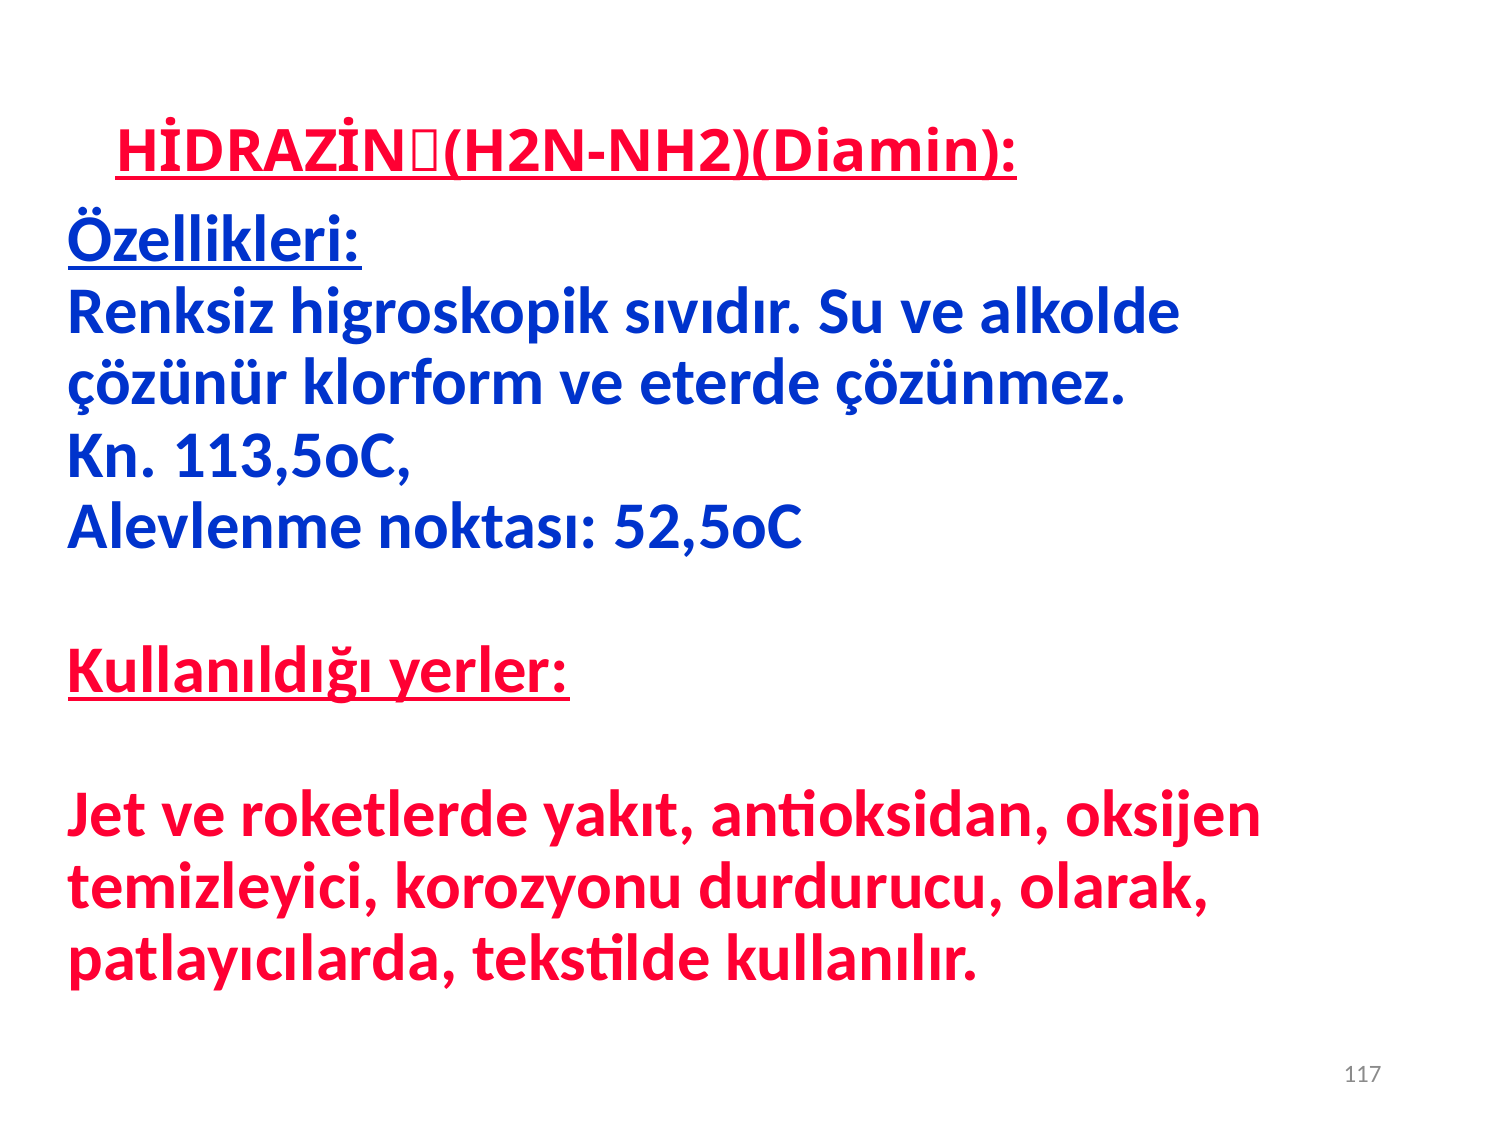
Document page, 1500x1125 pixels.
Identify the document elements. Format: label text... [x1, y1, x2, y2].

title HİDRAZİN(H2N-NH2)(Diamin): [100, 113, 1376, 196]
slide_number 117 [1059, 1042, 1397, 1103]
text_box Özellikleri: Renksiz higroskopik sıvıdır. Su ve alkolde çözünür klorform ve eterde çözünmez. Kn. 113,5oC, Alevlenme noktası: 52,5oC Kullanıldığı yerler: Jet ve roketlerde yakıt, antioksidan, oksijen temizleyici, korozyonu durdurucu, olarak, patlayıcılarda, tekstilde kullanılır. [53, 196, 1424, 1075]
